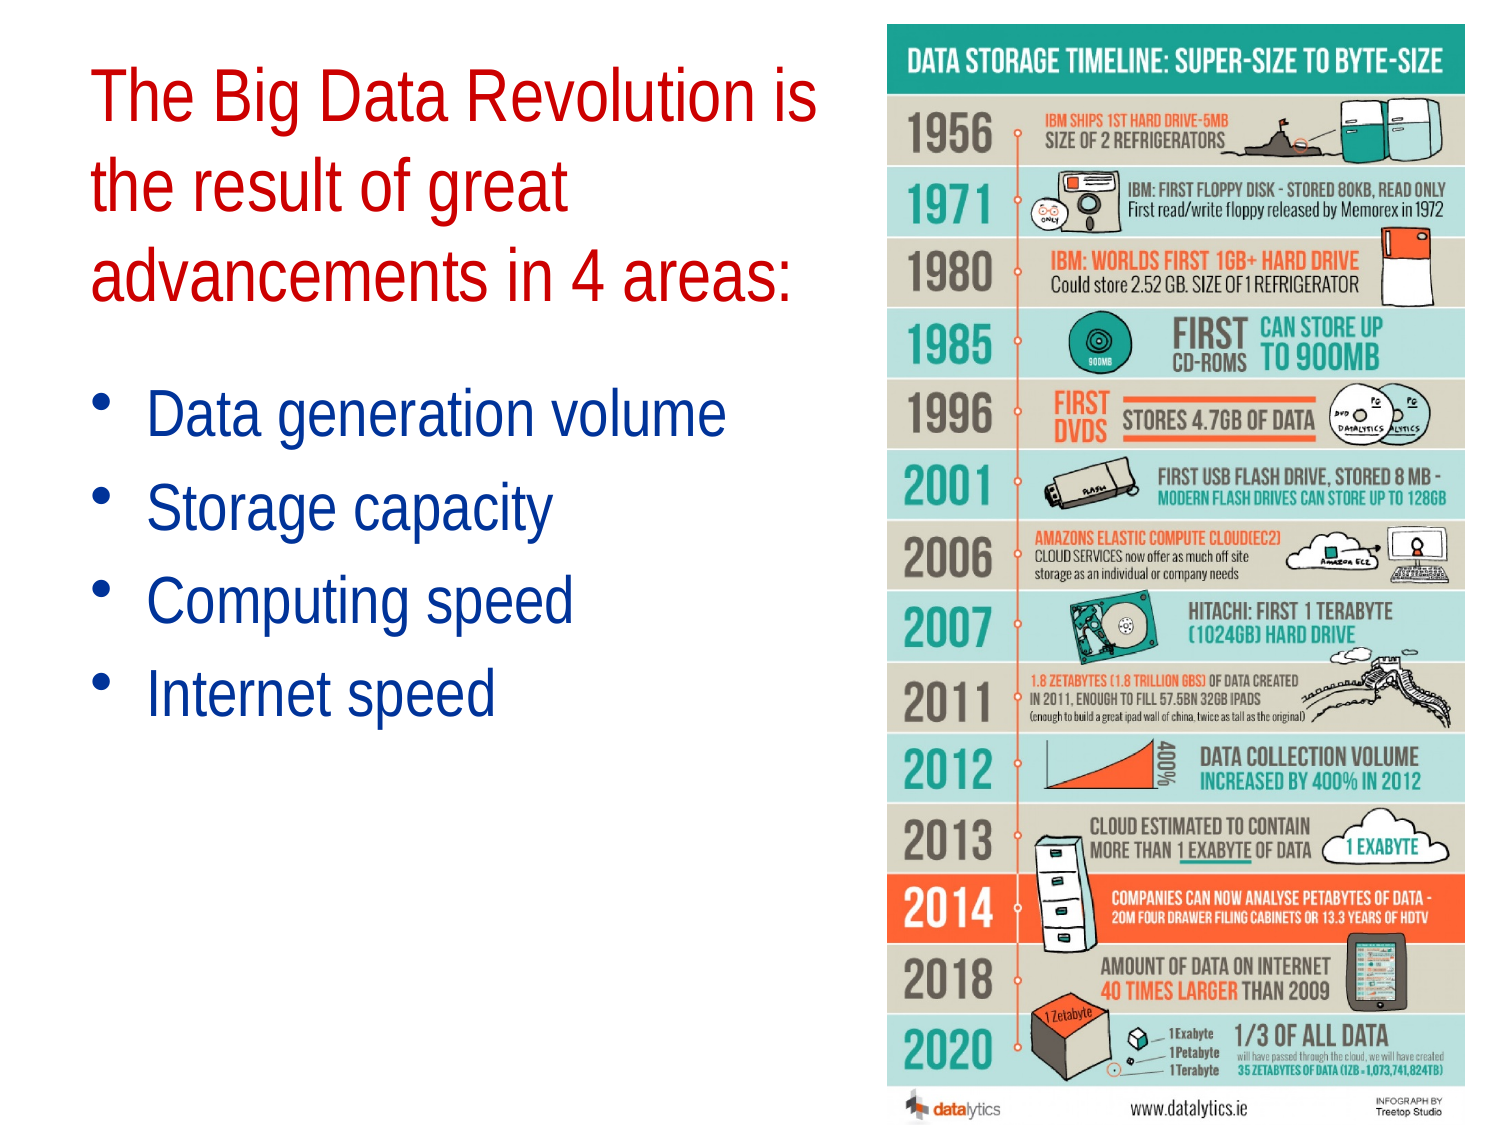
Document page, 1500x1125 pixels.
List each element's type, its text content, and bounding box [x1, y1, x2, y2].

list Data generation volume Storage capacity Computing speed Internet speed [74, 362, 788, 1006]
title The Big Data Revolution is the result of great advancements in 4 areas: [74, 87, 851, 276]
picture [887, 24, 1465, 1125]
